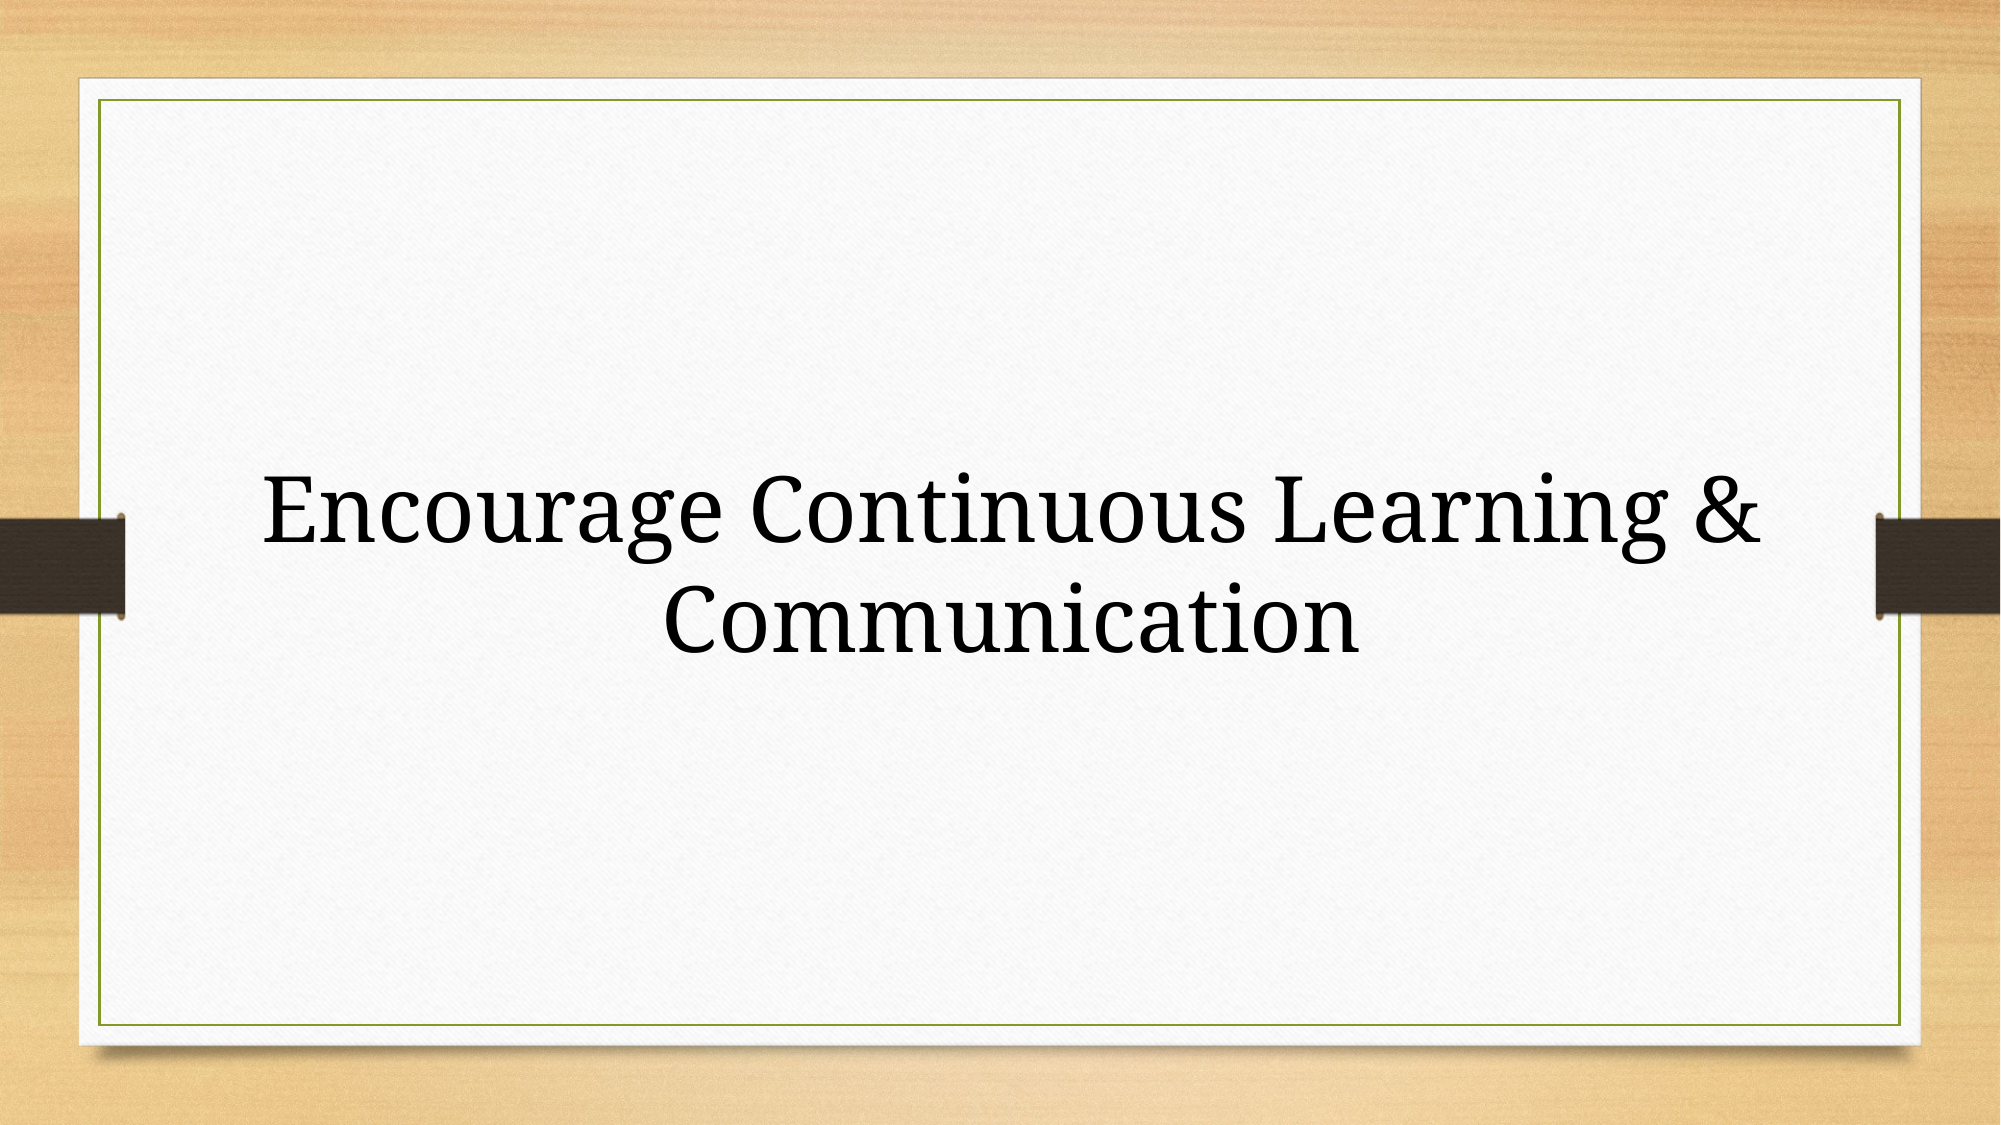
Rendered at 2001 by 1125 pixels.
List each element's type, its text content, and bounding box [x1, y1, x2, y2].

picture [0, 0, 2001, 1125]
text_box Encourage Continuous Learning & Communication [225, 443, 1799, 679]
